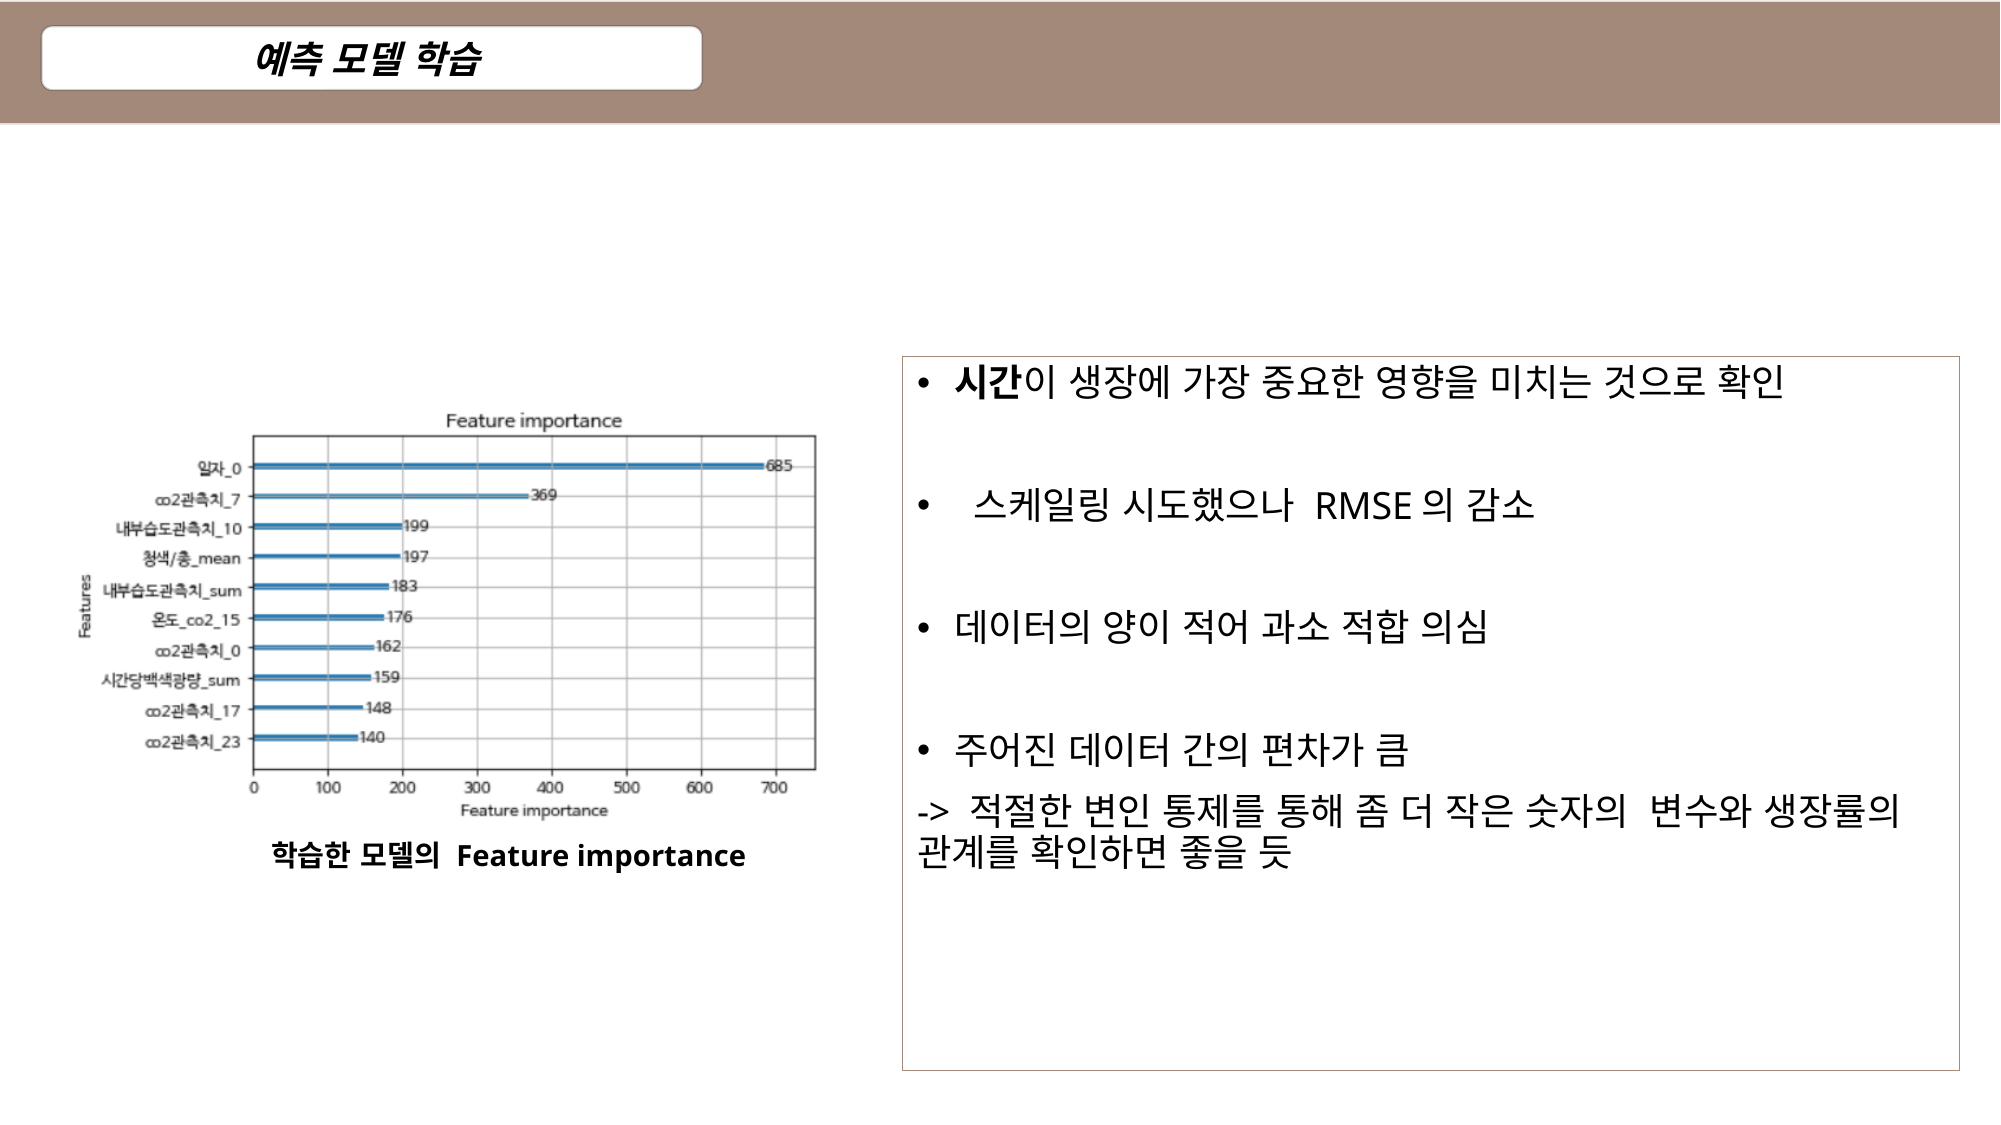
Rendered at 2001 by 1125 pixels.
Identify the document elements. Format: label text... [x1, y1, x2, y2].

text_box [0, 1, 2000, 124]
list 시간이 생장에 가장 중요한 영향을 미치는 것으로 확인 스케일링 시도했으나 RMSE의 감소 데이터의 양이 적어 과소 적합 의심 주어진 데이터 간의 편차가 큼 -> 적절한 변인 통제를 통해 좀 더 작은 숫자의 변수와 생장률의 관계를 확인하면 좋을 듯 [902, 356, 1960, 1071]
picture [70, 406, 837, 834]
text_box 학습한 모델의 Feature importance [255, 833, 1214, 1125]
text_box 예측 모델 학습 [40, 25, 704, 92]
